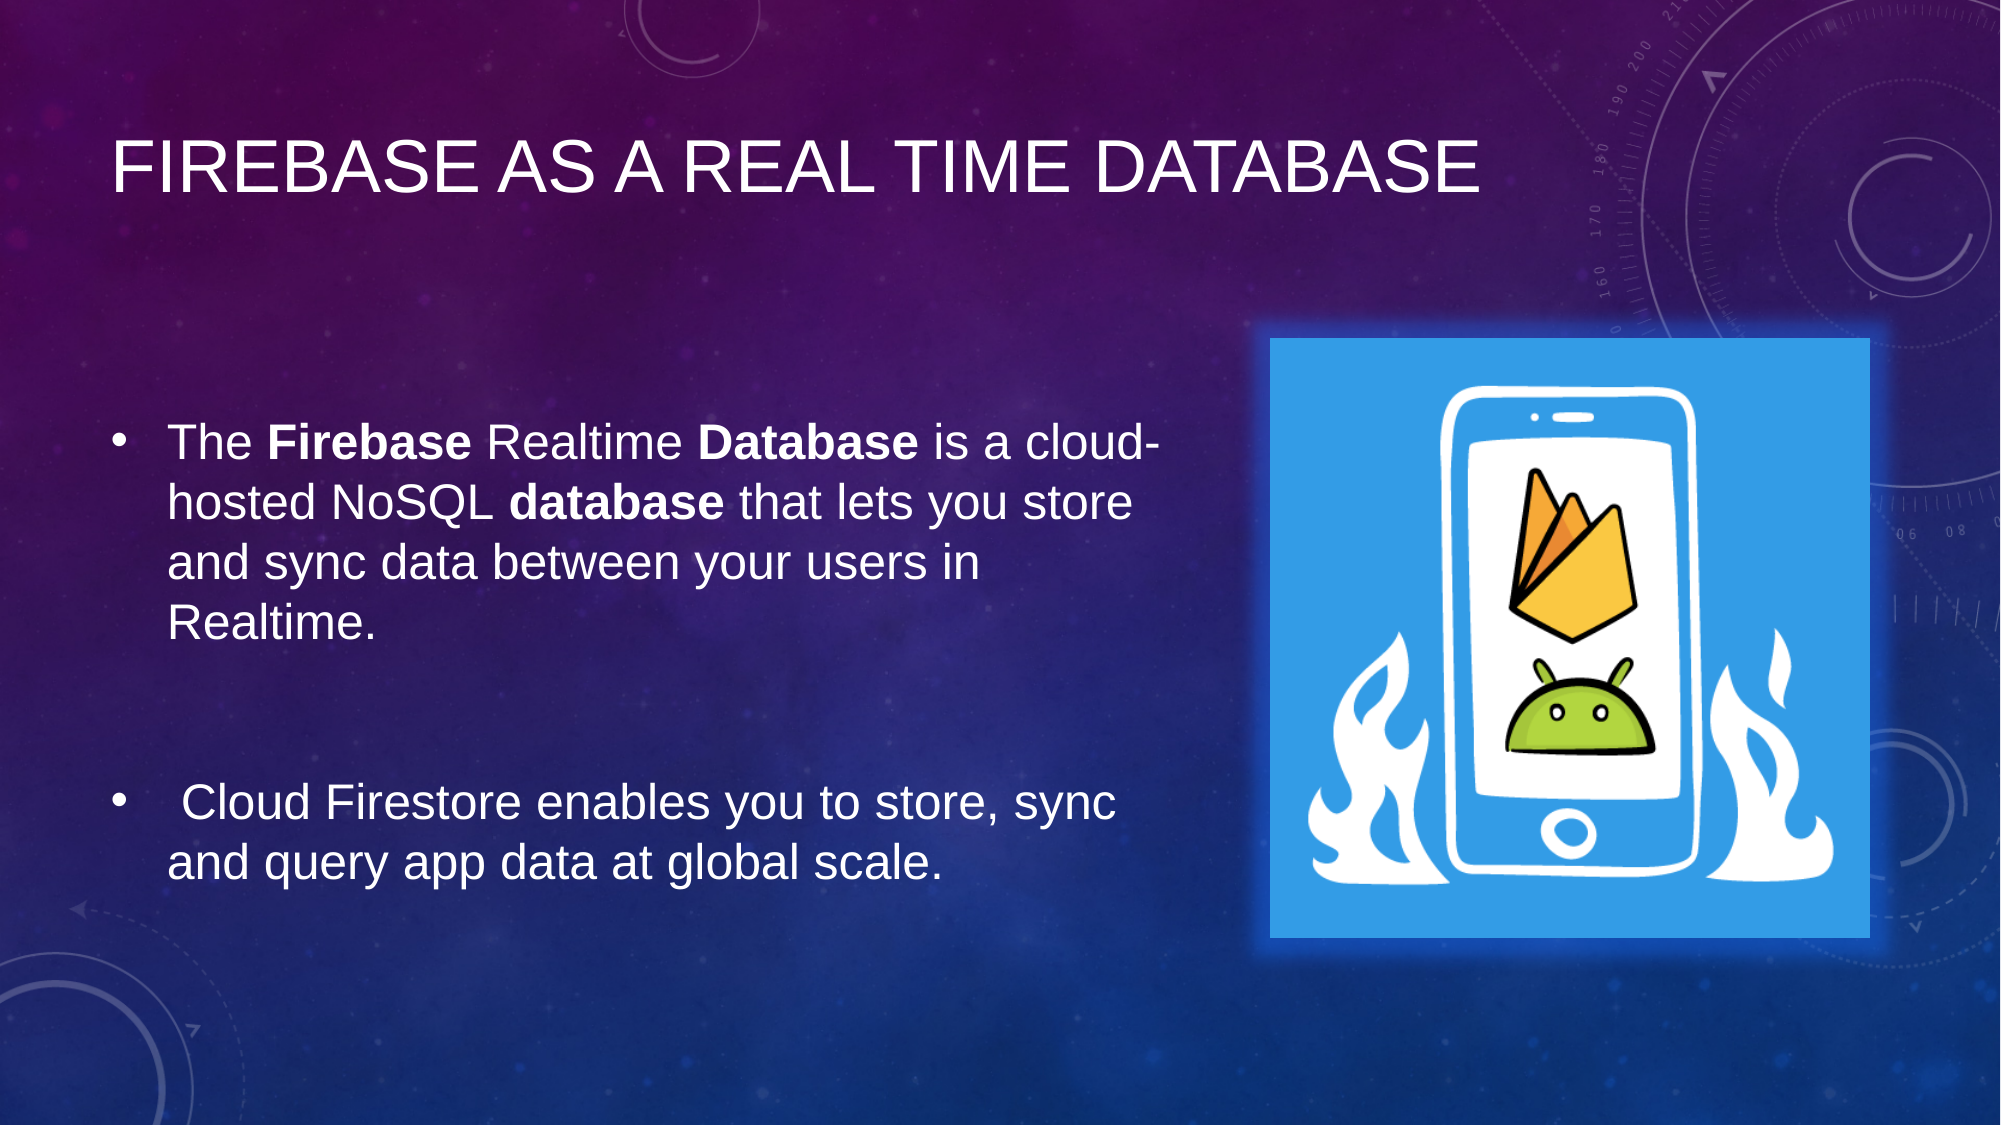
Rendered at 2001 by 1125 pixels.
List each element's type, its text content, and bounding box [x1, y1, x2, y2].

title Firebase as a Real Time Database [95, 43, 1758, 283]
text_box The Firebase Realtime Database is a cloud-hosted NoSQL database that lets you store and sync data between your users in Realtime. Cloud Firestore enables you to store, sync and query app data at global scale. [95, 282, 1220, 897]
picture [0, 0, 2001, 1125]
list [1270, 338, 1870, 938]
